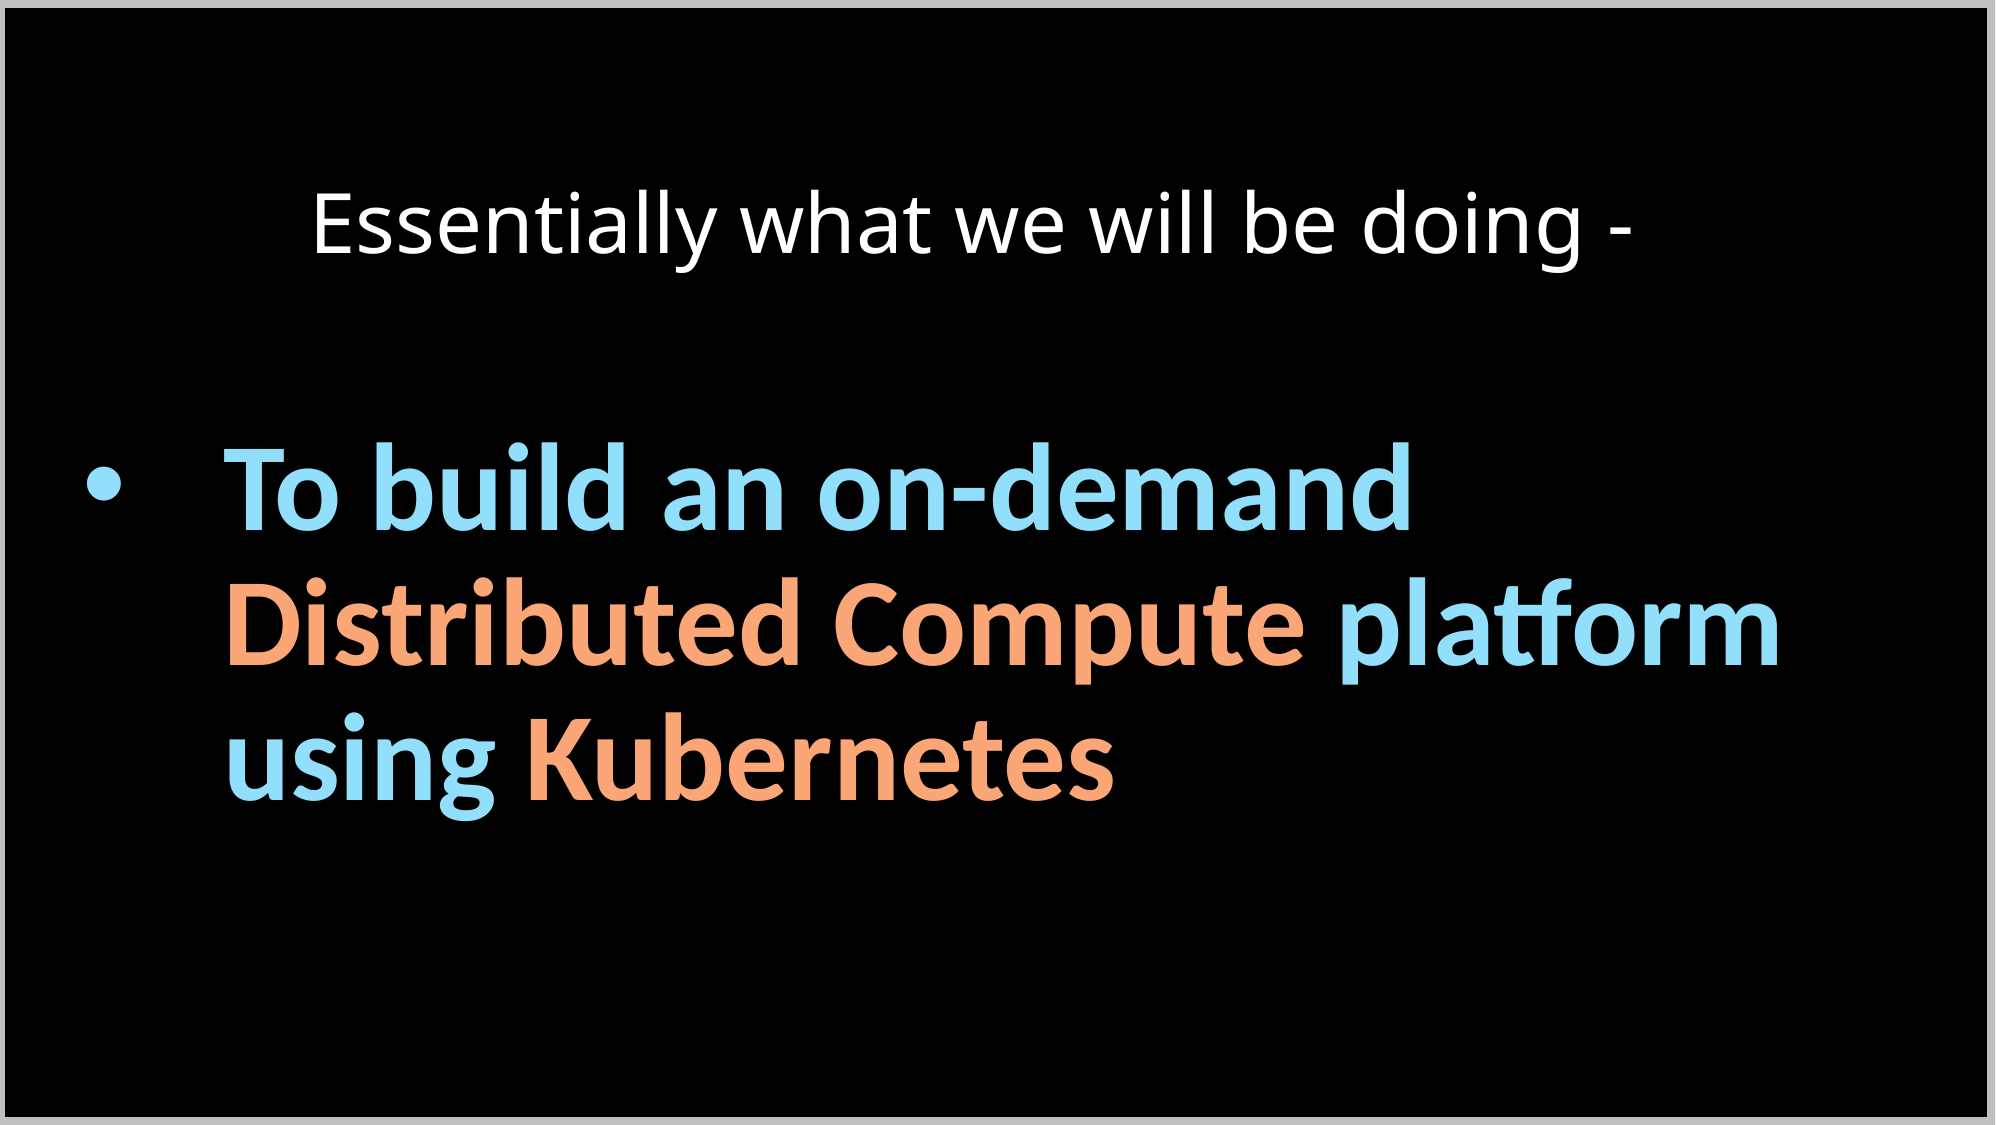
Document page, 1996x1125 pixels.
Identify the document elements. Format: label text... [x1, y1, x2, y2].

text_box Essentially what we will be doing - [294, 162, 1651, 278]
text_box To build an on-demand Distributed Compute platform using Kubernetes [62, 412, 1973, 825]
